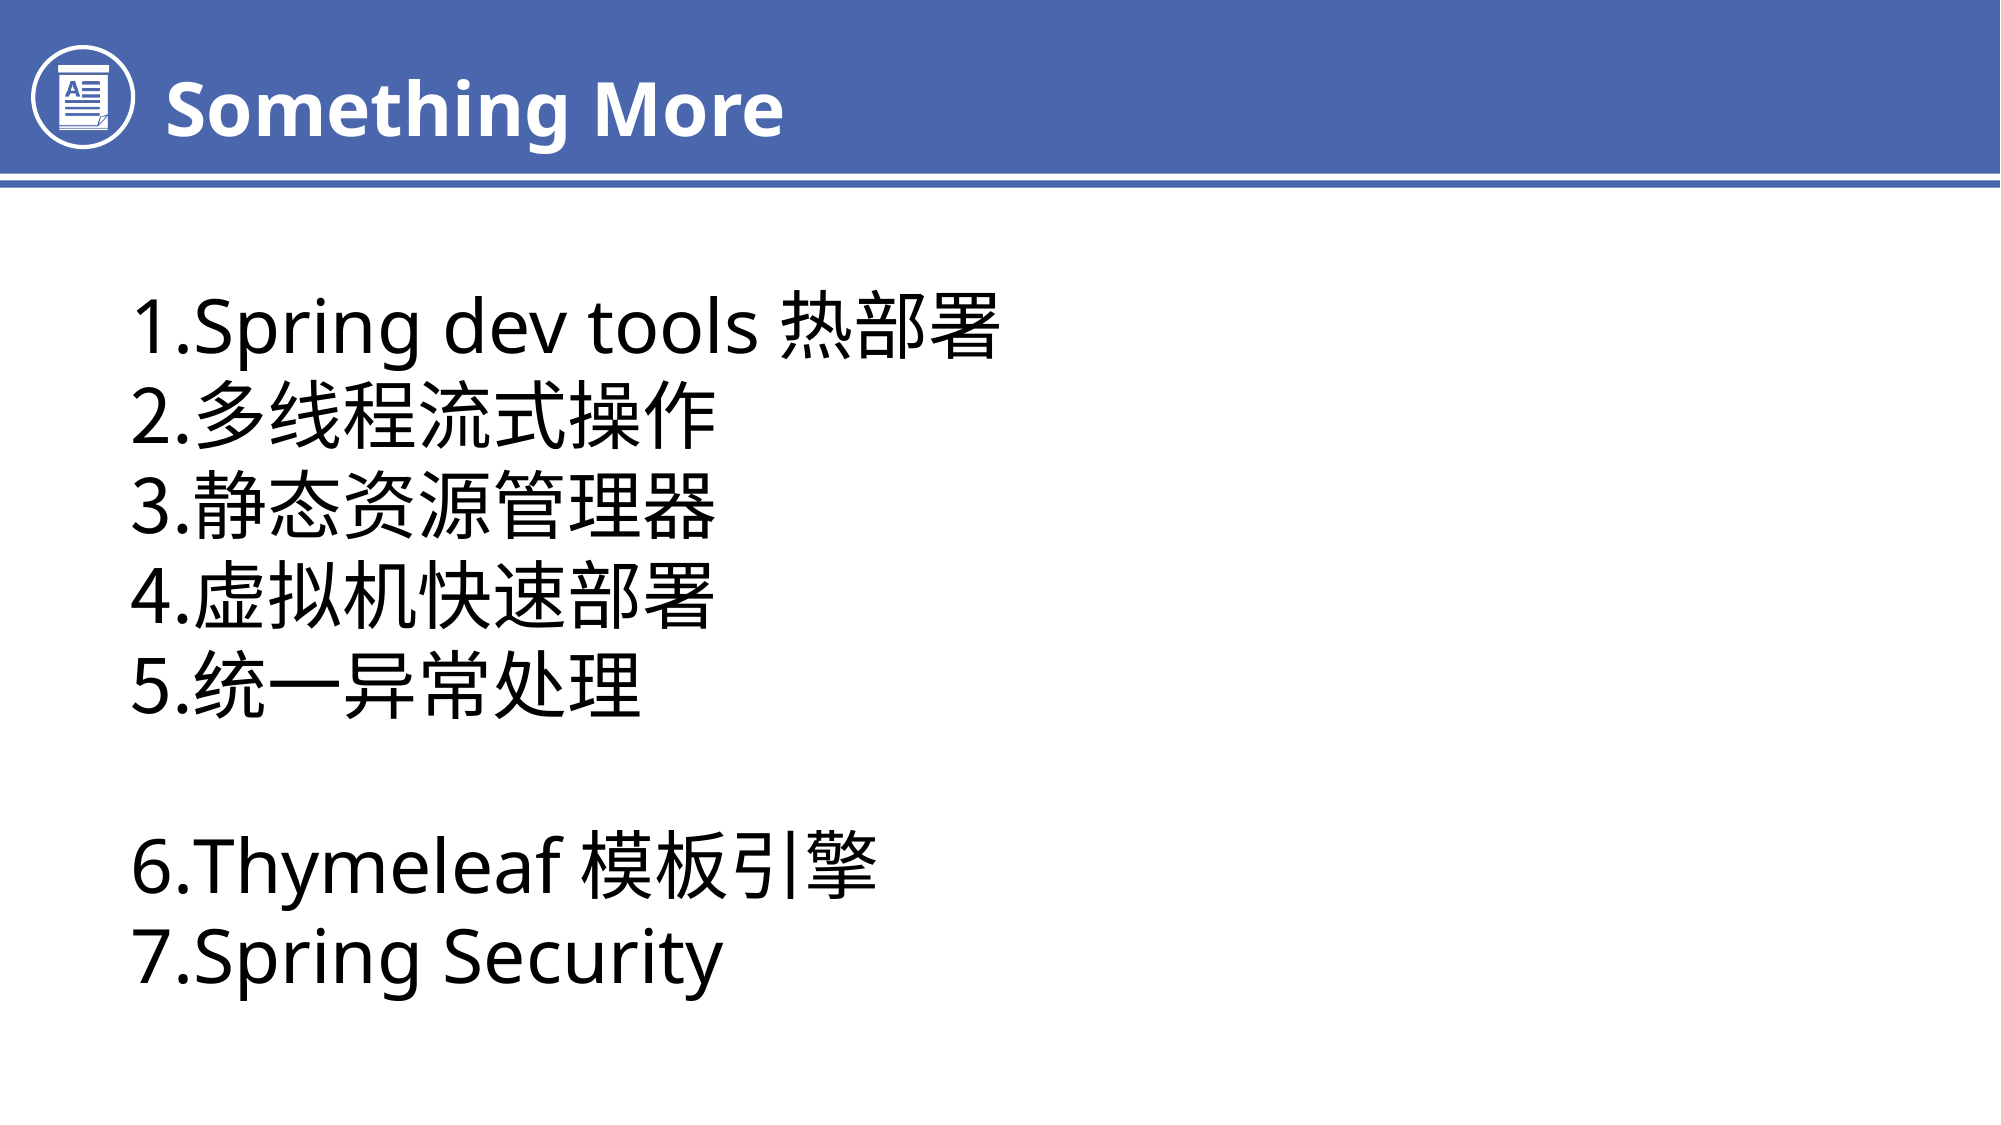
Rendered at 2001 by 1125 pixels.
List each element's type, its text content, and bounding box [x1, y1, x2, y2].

text_box [0, 0, 2000, 175]
text_box Something More [150, 9, 1357, 160]
text_box [0, 179, 2000, 189]
text_box Spring dev tools热部署 多线程流式操作 静态资源管理器 虚拟机快速部署 统一异常处理 Thymeleaf模板引擎 Spring Security [115, 271, 1884, 1006]
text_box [33, 47, 134, 148]
